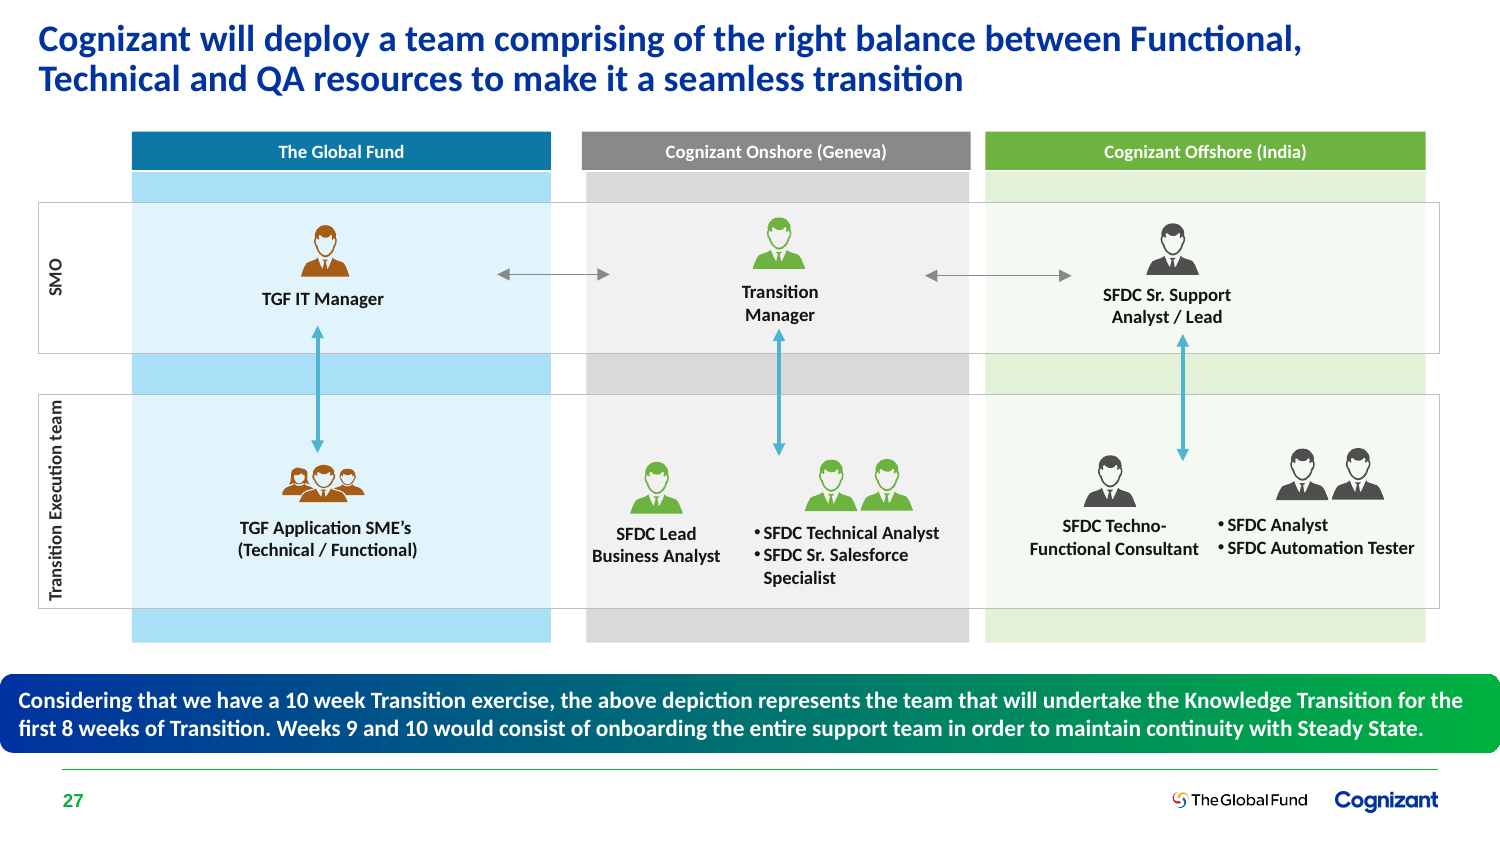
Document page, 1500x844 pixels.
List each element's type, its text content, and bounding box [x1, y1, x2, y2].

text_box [752, 217, 806, 269]
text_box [1083, 455, 1137, 507]
text_box [131, 172, 551, 202]
slide_number 27 [63, 787, 101, 813]
text_box Transition Manager [700, 275, 860, 329]
picture [1172, 791, 1308, 809]
text_box [586, 354, 777, 394]
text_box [1146, 223, 1199, 275]
text_box [925, 269, 1072, 282]
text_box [1331, 448, 1385, 500]
text_box [131, 354, 316, 394]
text_box SFDC Lead Business Analyst [577, 517, 736, 571]
text_box [985, 609, 1426, 643]
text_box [301, 225, 350, 277]
text_box Transition Execution team [38, 394, 1440, 609]
text_box Considering that we have a 10 week Transition exercise, the above depiction represents the team that will undertake the Knowledge Transition for the first 8 weeks of Transition. Weeks 9 and 10 would consist of onboarding the entire support team in order to maintain continuity with Steady State. [0, 672, 1500, 754]
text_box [860, 459, 913, 511]
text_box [198, 464, 458, 566]
text_box [1185, 354, 1426, 394]
text_box [586, 609, 970, 643]
text_box SFDC Techno-Functional Consultant [1020, 510, 1209, 564]
text_box Cognizant Offshore (India) [985, 131, 1426, 170]
text_box Cognizant Onshore (Geneva) [581, 131, 971, 170]
title Cognizant will deploy a team comprising of the right balance between Functional, Technical and QA resources to make it a seamless transition [38, 15, 1432, 103]
text_box SFDC Technical Analyst SFDC Sr. Salesforce Specialist [744, 516, 968, 592]
text_box [985, 172, 1426, 202]
text_box SMO [38, 202, 1440, 354]
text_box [630, 461, 683, 514]
text_box [320, 354, 551, 394]
text_box SFDC Sr. Support Analyst / Lead [1087, 278, 1247, 332]
text_box TGF IT Manager [222, 282, 428, 314]
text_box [804, 459, 858, 512]
text_box [586, 172, 970, 202]
text_box The Global Fund [131, 131, 551, 170]
text_box [497, 268, 610, 281]
text_box [131, 609, 551, 643]
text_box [1276, 448, 1329, 501]
picture [1335, 791, 1438, 813]
text_box [985, 354, 1181, 394]
text_box [781, 354, 970, 394]
text_box SFDC Analyst SFDC Automation Tester [1208, 508, 1432, 563]
